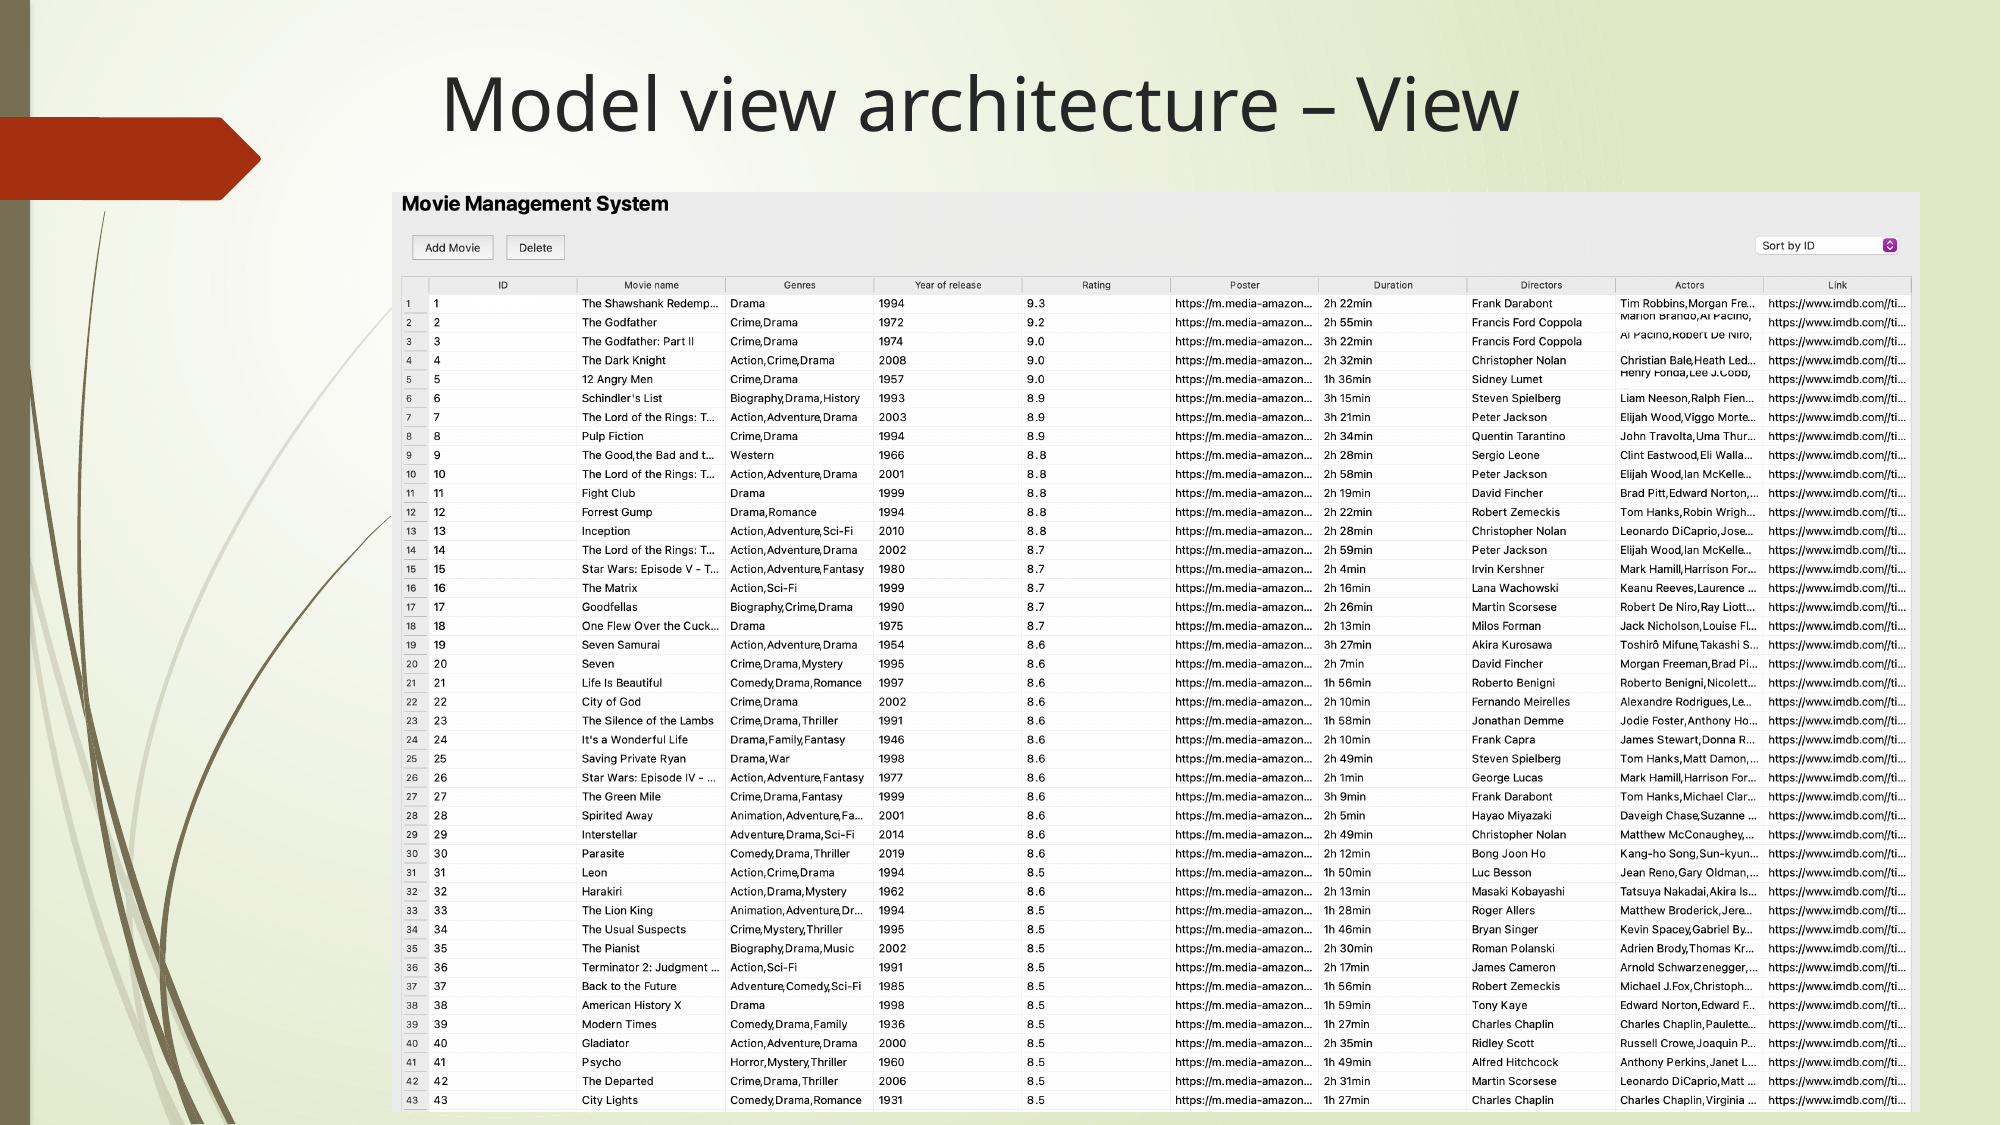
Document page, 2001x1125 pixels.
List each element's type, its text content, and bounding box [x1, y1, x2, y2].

title Model view architecture – View [425, 49, 1888, 192]
picture [392, 192, 1920, 1112]
